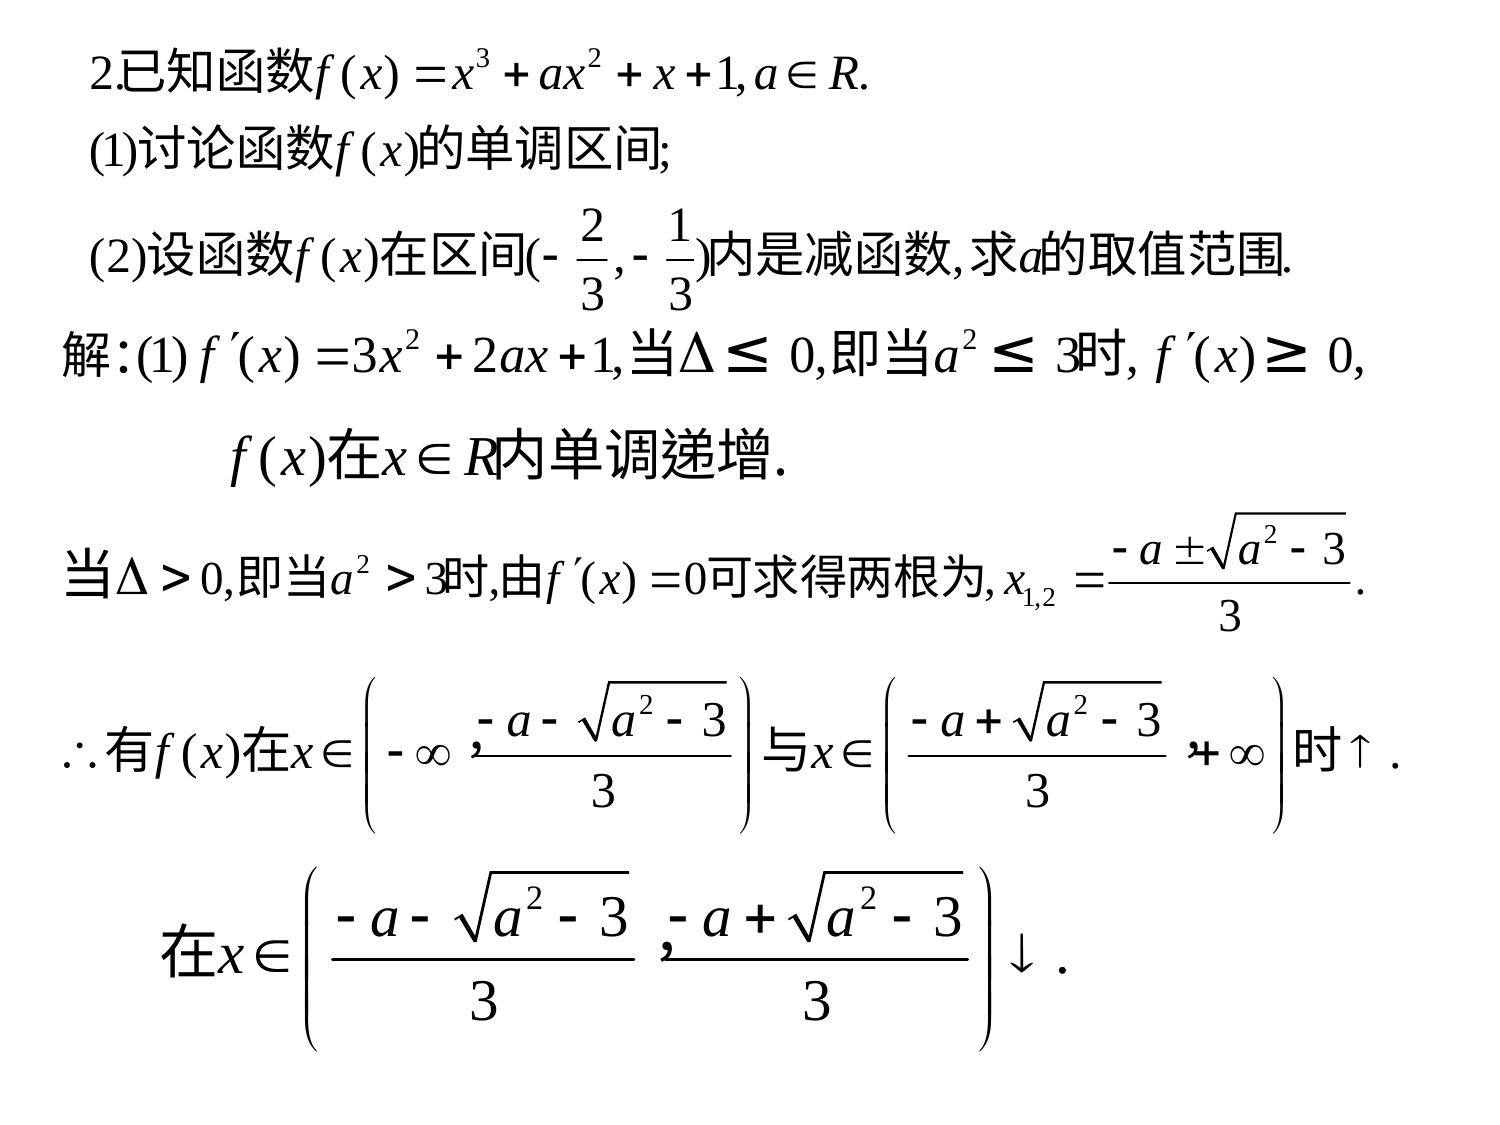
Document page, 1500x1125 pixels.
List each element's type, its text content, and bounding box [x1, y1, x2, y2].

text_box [210, 418, 798, 499]
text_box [58, 667, 1407, 844]
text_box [81, 34, 1301, 324]
text_box 解： [46, 316, 123, 392]
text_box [128, 316, 1376, 395]
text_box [152, 855, 1079, 1063]
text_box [58, 503, 1372, 643]
